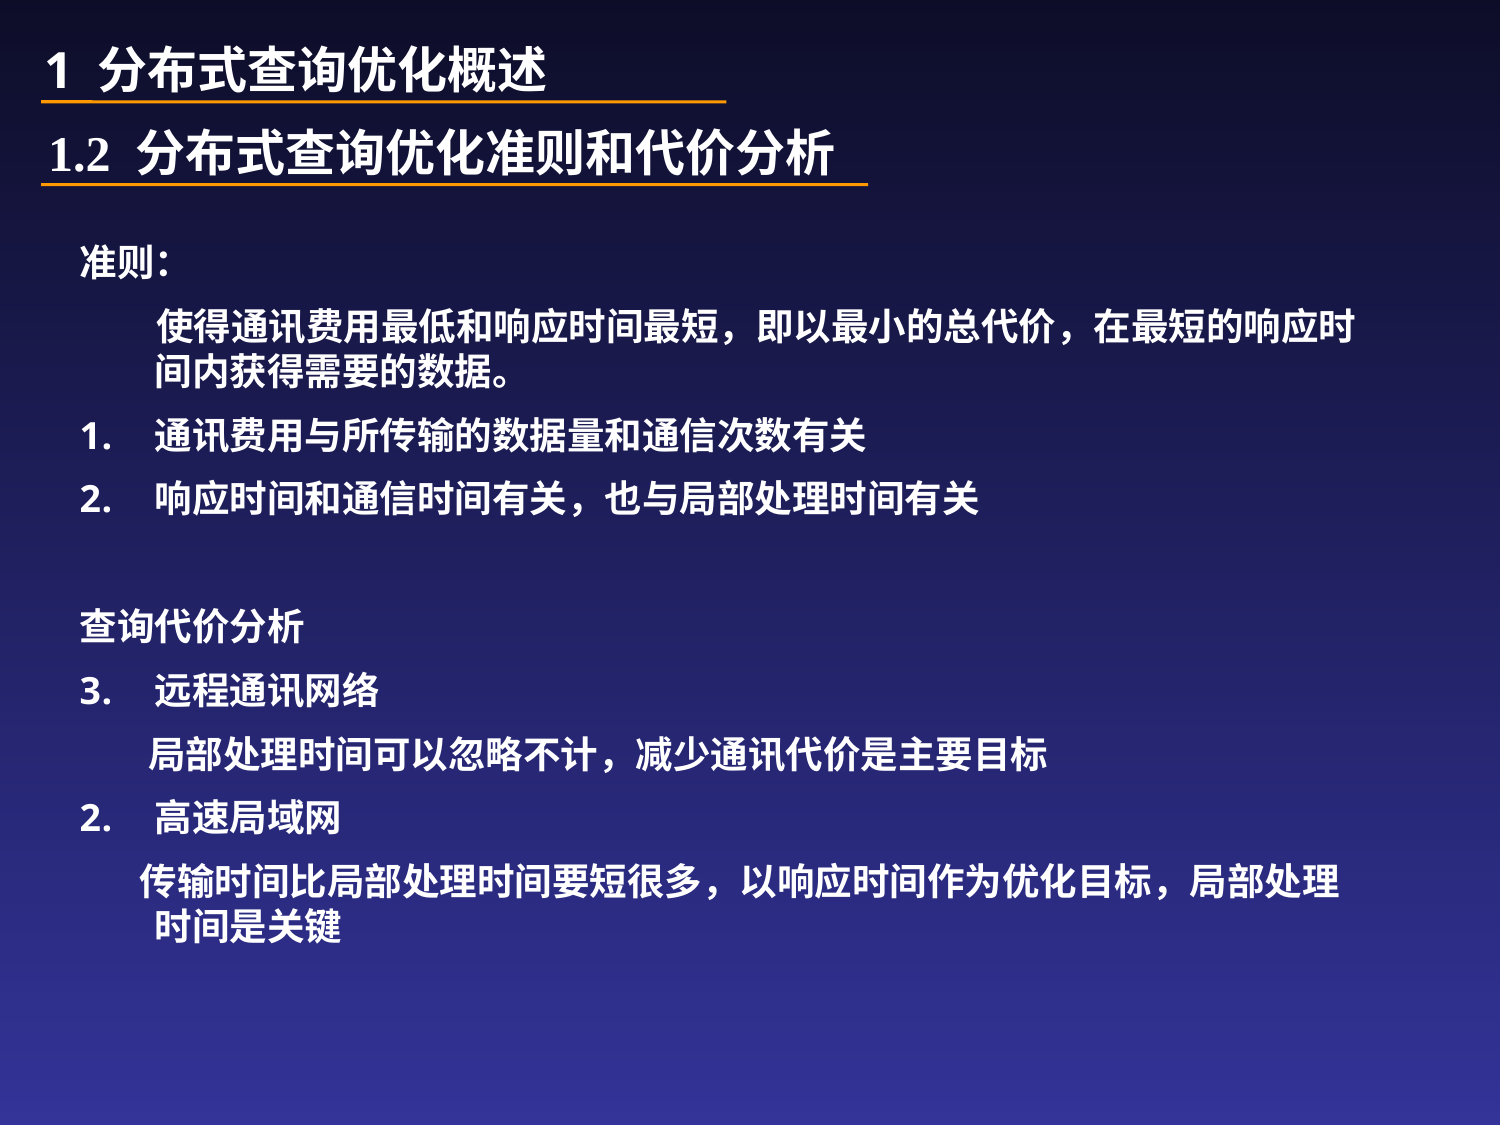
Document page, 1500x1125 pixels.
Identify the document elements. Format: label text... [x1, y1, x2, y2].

text_box 准则： 使得通讯费用最低和响应时间最短，即以最小的总代价，在最短的响应时间内获得需要的数据。 通讯费用与所传输的数据量和通信次数有关 响应时间和通信时间有关，也与局部处理时间有关 查询代价分析 远程通讯网络 局部处理时间可以忽略不计，减少通讯代价是主要目标 高速局域网 传输时间比局部处理时间要短很多，以响应时间作为优化目标，局部处理时间是关键 [64, 231, 1376, 1020]
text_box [29, 30, 975, 189]
